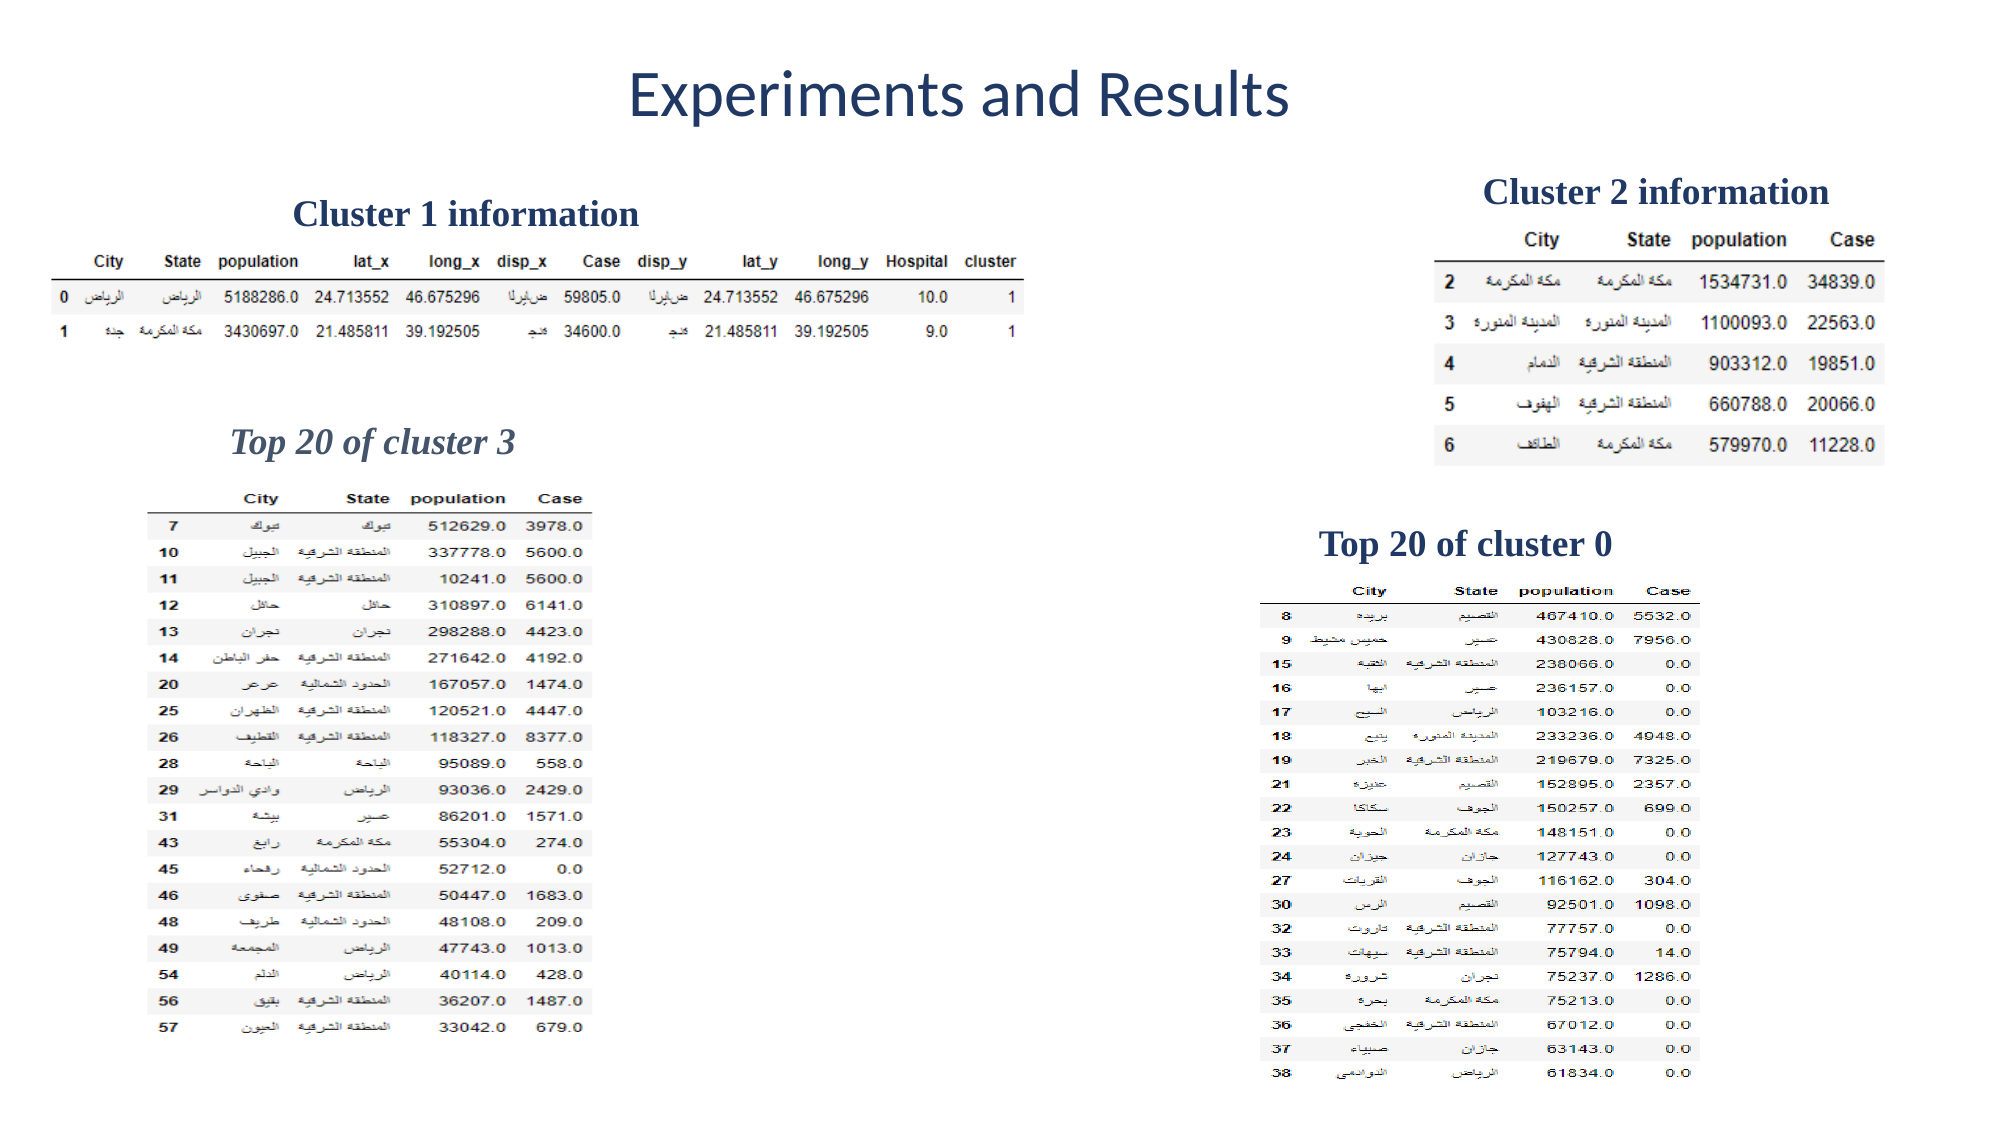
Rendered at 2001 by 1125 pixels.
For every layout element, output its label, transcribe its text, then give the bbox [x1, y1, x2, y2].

text_box Experiments and Results [375, 41, 1543, 137]
text_box Cluster 1 information [277, 181, 655, 242]
picture [45, 242, 1028, 349]
text_box Cluster 2 information [1467, 159, 1845, 220]
picture [1422, 223, 1891, 488]
text_box Top 20 of cluster 0 [1303, 511, 1628, 572]
picture [143, 487, 608, 1040]
text_box Top 20 of cluster 3 [214, 409, 531, 470]
picture [1253, 577, 1724, 1083]
